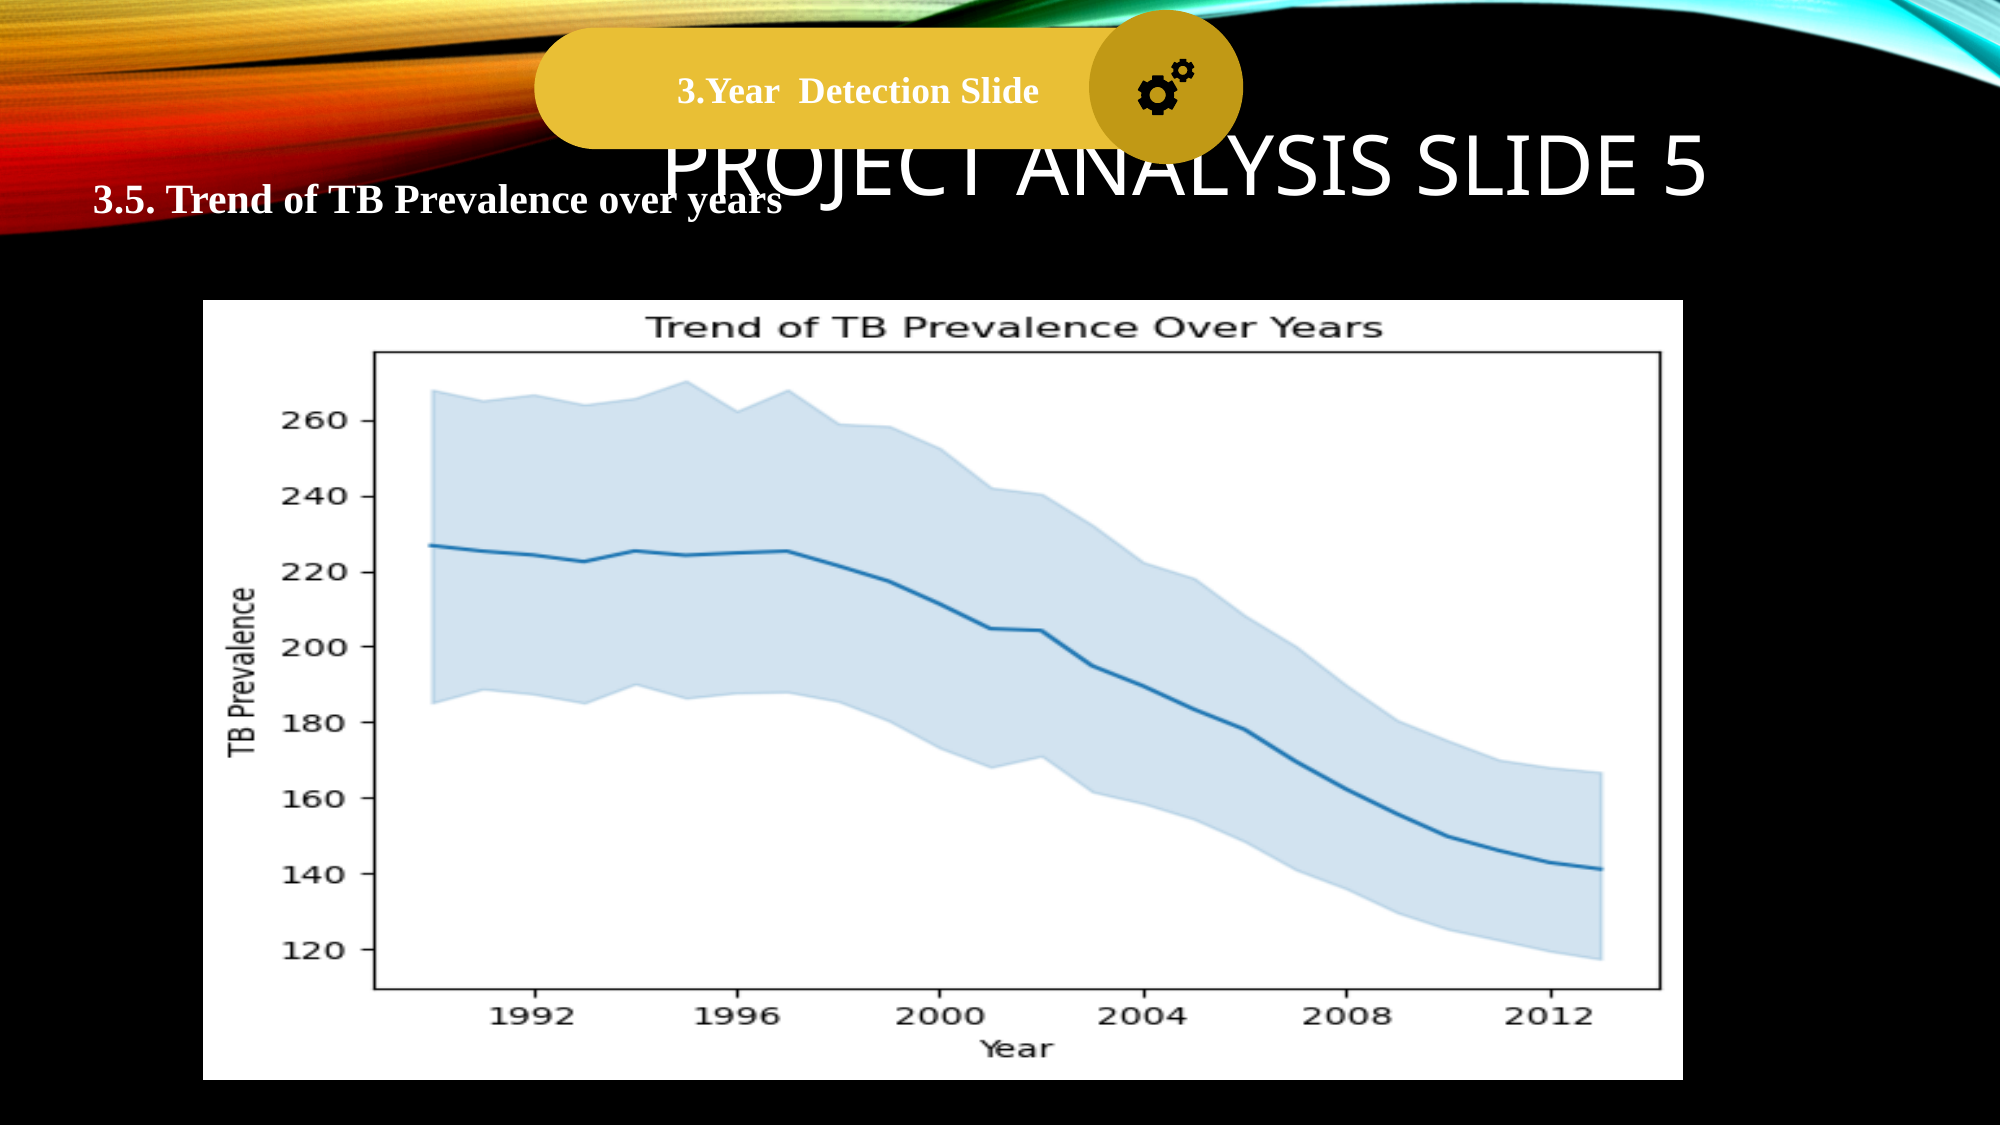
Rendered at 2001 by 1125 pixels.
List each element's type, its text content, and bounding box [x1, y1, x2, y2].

picture [203, 300, 1683, 1080]
text_box [1088, 8, 1245, 166]
text_box 3.5. Trend of TB Prevalence over years [78, 164, 1286, 229]
title Project analysis slide 5 [0, 59, 1725, 278]
picture [0, 0, 2000, 237]
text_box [1137, 58, 1195, 116]
text_box 3.Year Detection Slide [533, 26, 1119, 151]
